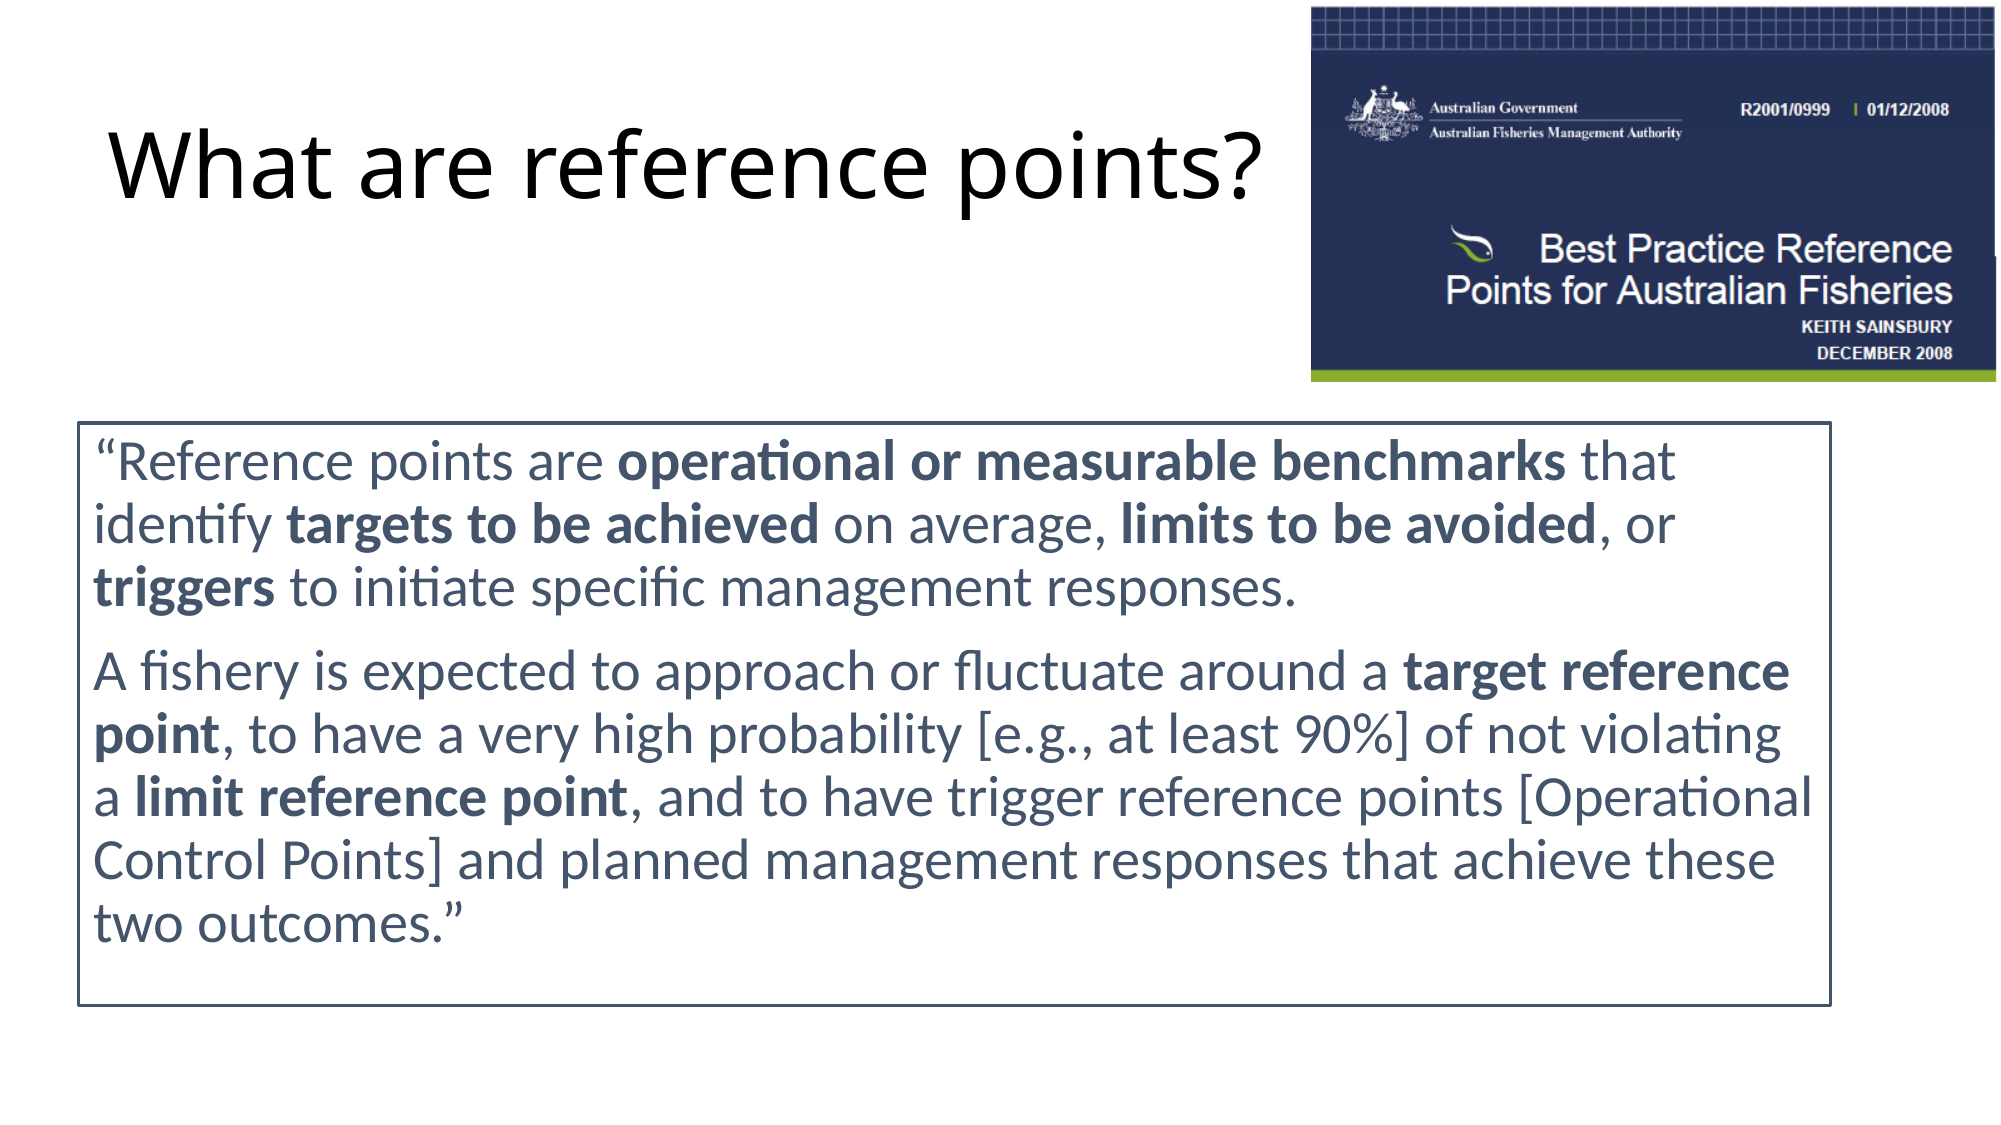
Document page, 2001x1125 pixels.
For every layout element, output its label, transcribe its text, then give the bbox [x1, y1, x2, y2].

title What are reference points? [92, 59, 1311, 278]
list “Reference points are operational or measurable benchmarks that identify targets to be achieved on average, limits to be avoided, or triggers to initiate specific management responses. A fishery is expected to approach or fluctuate around a target reference point, to have a very high probability [e.g., at least 90%] of not violating a limit reference point, and to have trigger reference points [Operational Control Points] and planned management responses that achieve these two outcomes.” [78, 422, 1831, 1006]
picture [1311, 0, 2000, 382]
